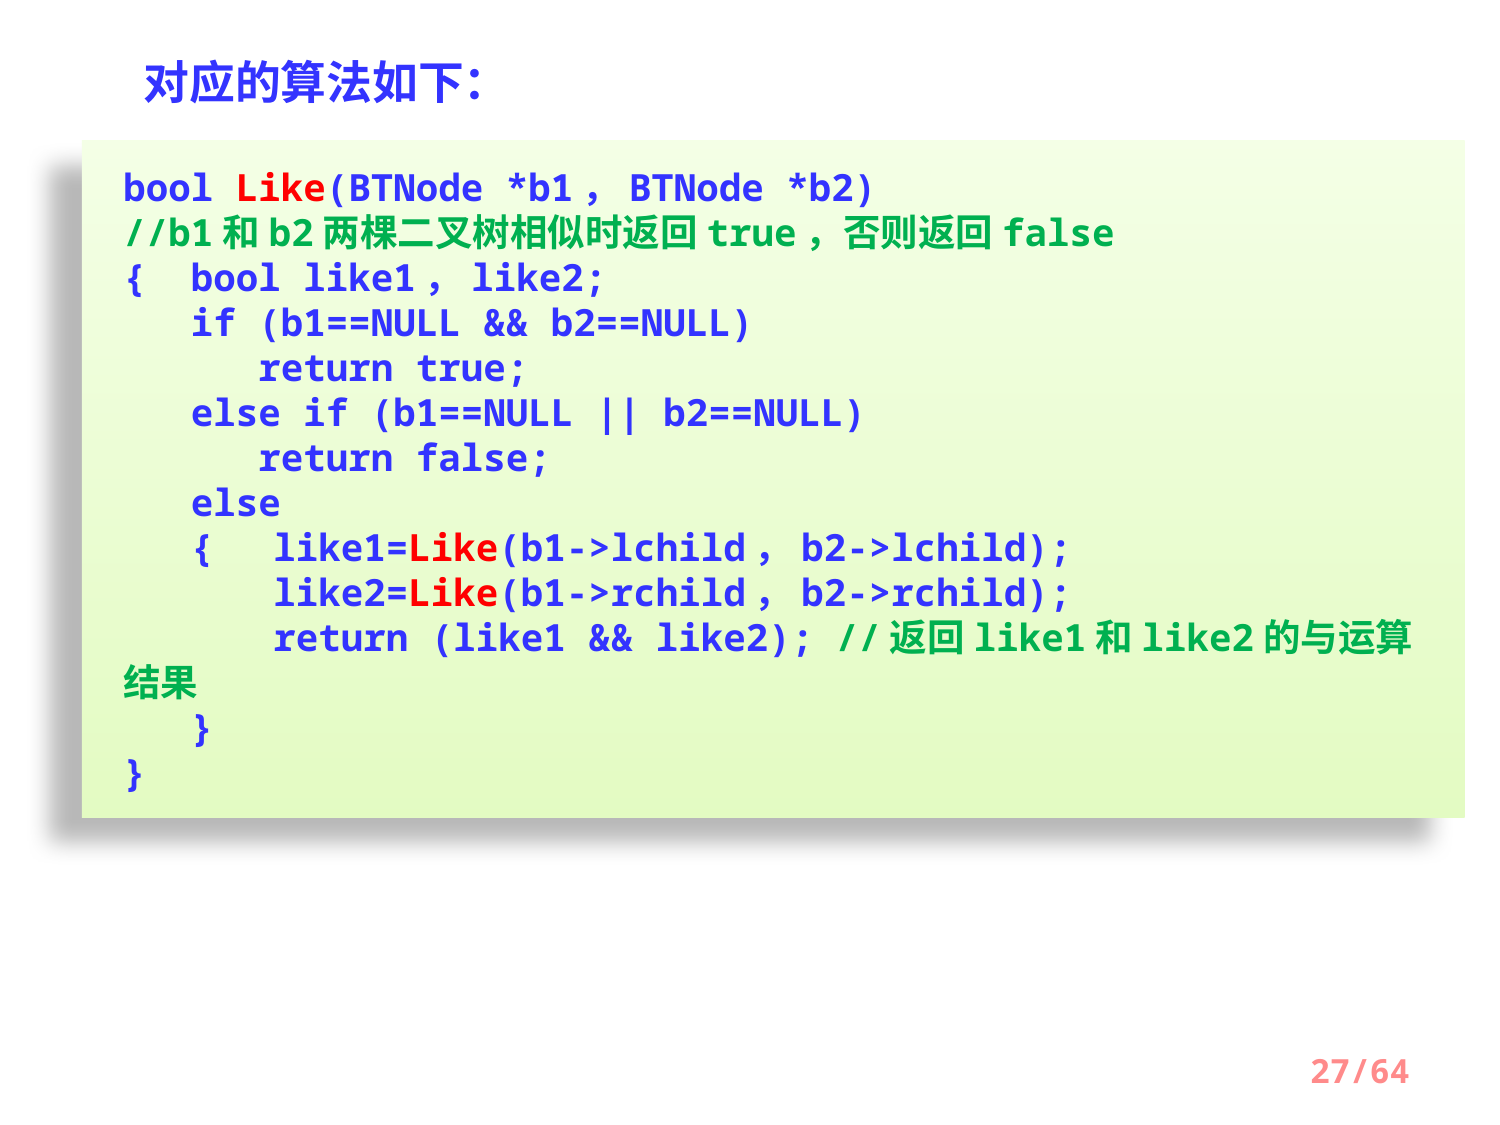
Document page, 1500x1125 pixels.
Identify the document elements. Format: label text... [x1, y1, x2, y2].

text_box bool Like(BTNode *b1，BTNode *b2) //b1和b2两棵二叉树相似时返回true，否则返回false { bool like1，like2; if (b1==NULL && b2==NULL) return true; else if (b1==NULL || b2==NULL) return false; else { like1=Like(b1->lchild，b2->lchild); like2=Like(b1->rchild，b2->rchild); return (like1 && like2); //返回like1和like2的与运算结果 } } [81, 140, 1466, 819]
text_box 对应的算法如下： [128, 46, 586, 117]
slide_number 27/64 [1074, 1042, 1425, 1103]
